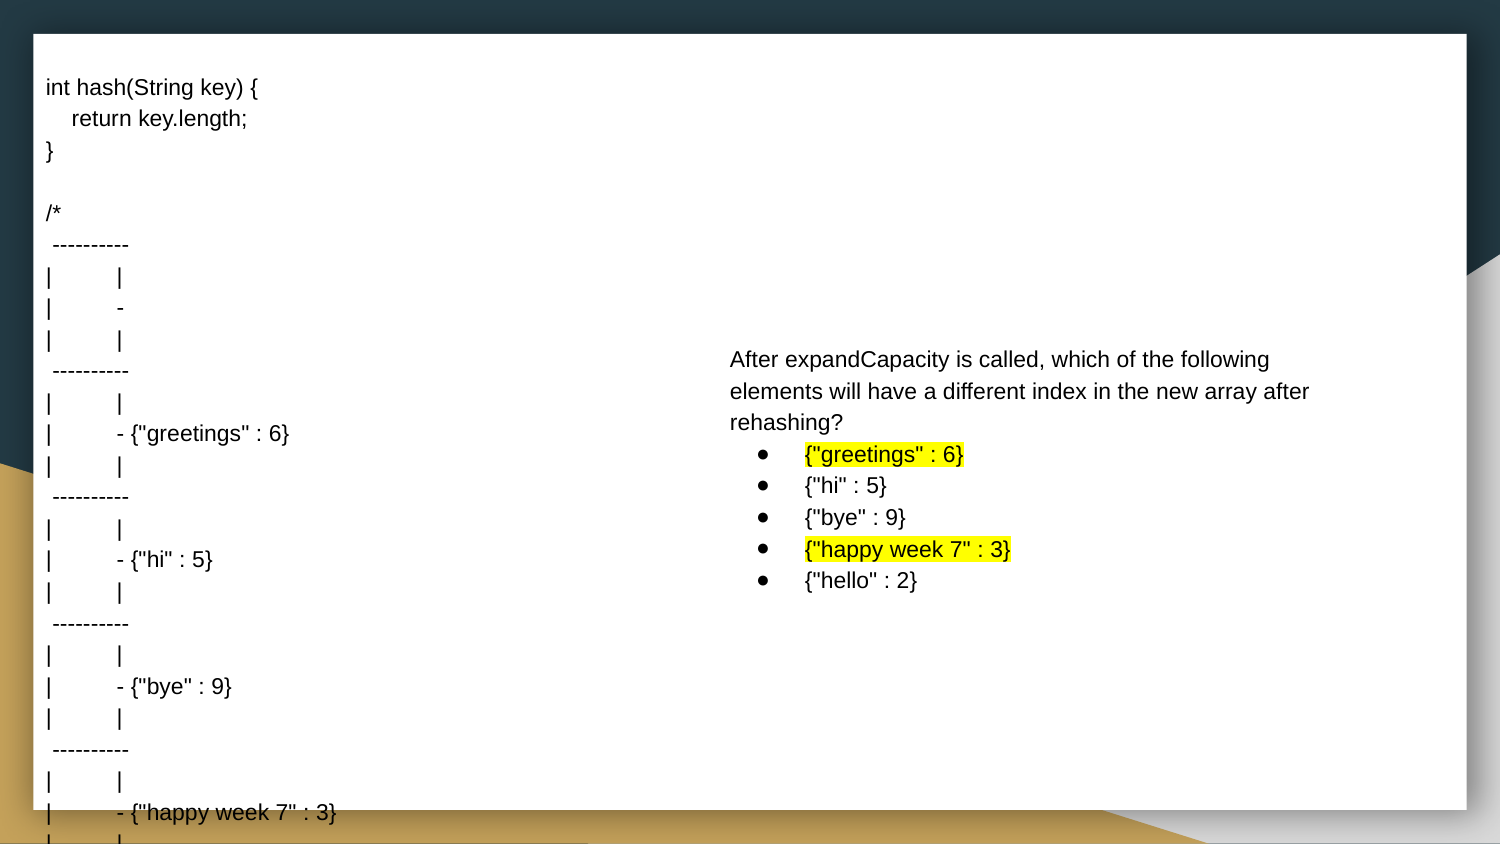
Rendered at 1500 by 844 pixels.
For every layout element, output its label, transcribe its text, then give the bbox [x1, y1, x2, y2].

text_box After expandCapacity is called, which of the following elements will have a different index in the new array after rehashing? {"greetings" : 6} {"hi" : 5} {"bye" : 9} {"happy week 7" : 3} {"hello" : 2} [715, 325, 1331, 703]
list int hash(String key) { return key.length; } /* ---------- | | | - | | ---------- | | | - {"greetings" : 6} | | ---------- | | | - {"hi" : 5} | | ---------- | | | - {"bye" : 9} | | ---------- | | | - {"happy week 7" : 3} | | ---------- | | | - {"hello" : 2} | | ---------- | | | - | | ---------- | | | - | | ---------- */ [30, 52, 647, 455]
